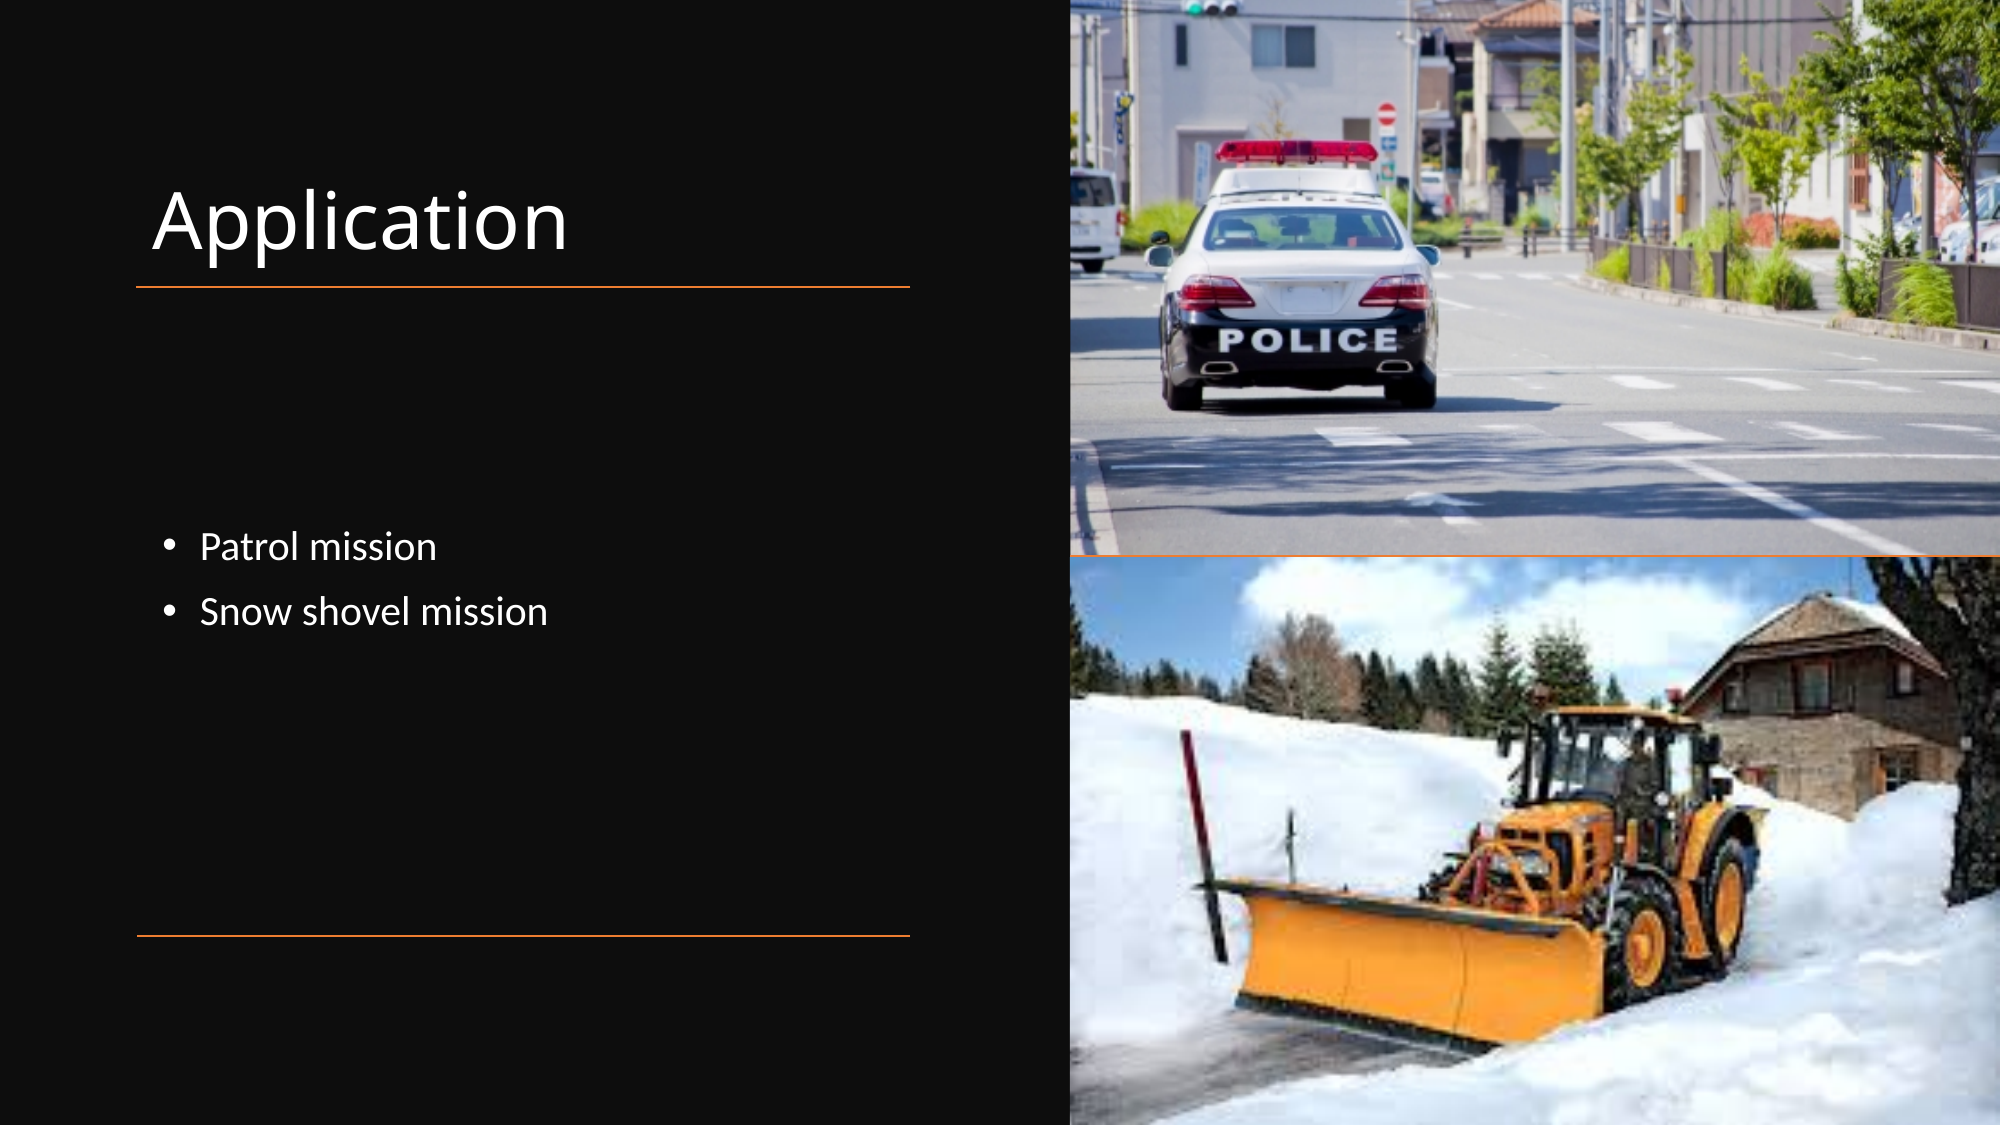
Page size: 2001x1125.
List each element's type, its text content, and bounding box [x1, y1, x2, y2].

title Application [137, 73, 910, 275]
text_box [0, 0, 1070, 1125]
list Patrol mission Snow shovel mission [147, 313, 900, 912]
picture [1070, 0, 2000, 555]
picture [1069, 556, 2000, 1125]
